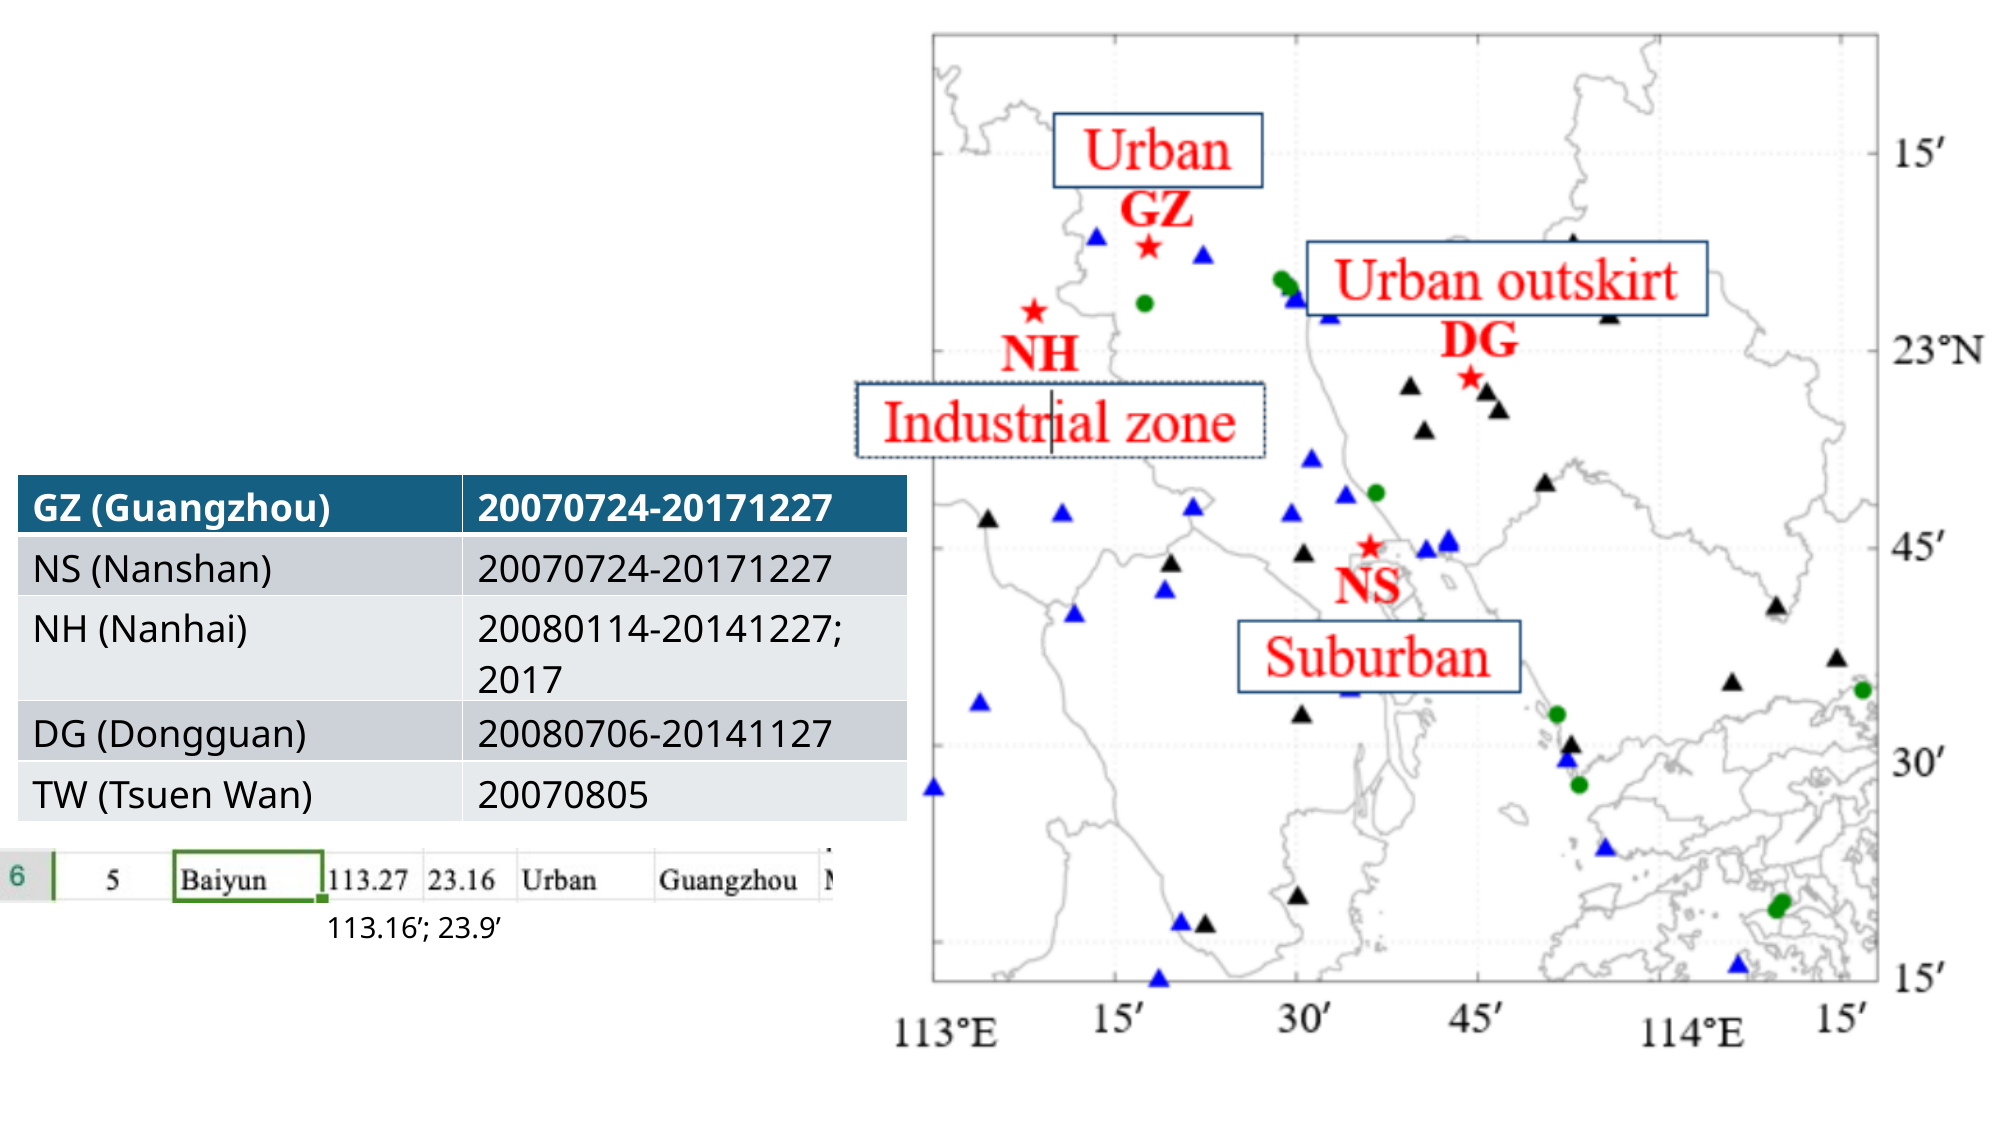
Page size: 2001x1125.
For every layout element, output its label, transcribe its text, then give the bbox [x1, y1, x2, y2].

picture [832, 0, 2000, 1125]
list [0, 848, 832, 904]
table_header 20070724-20171227 [463, 475, 832, 532]
table_cell DG (Dongguan) [18, 701, 462, 760]
table_cell NS (Nanshan) [18, 537, 462, 595]
table_cell 20070724-20171227 [463, 537, 832, 595]
table_cell NH (Nanhai) [18, 596, 462, 700]
table_cell 20070805 [463, 762, 832, 821]
table_cell 20080114-20141227; 2017 [463, 596, 832, 700]
table_cell 20080706-20141127 [463, 701, 832, 760]
table_cell TW (Tsuen Wan) [18, 762, 462, 821]
table_header GZ (Guangzhou) [18, 475, 462, 532]
text_box 113.16’; 23.9’ [311, 904, 655, 952]
